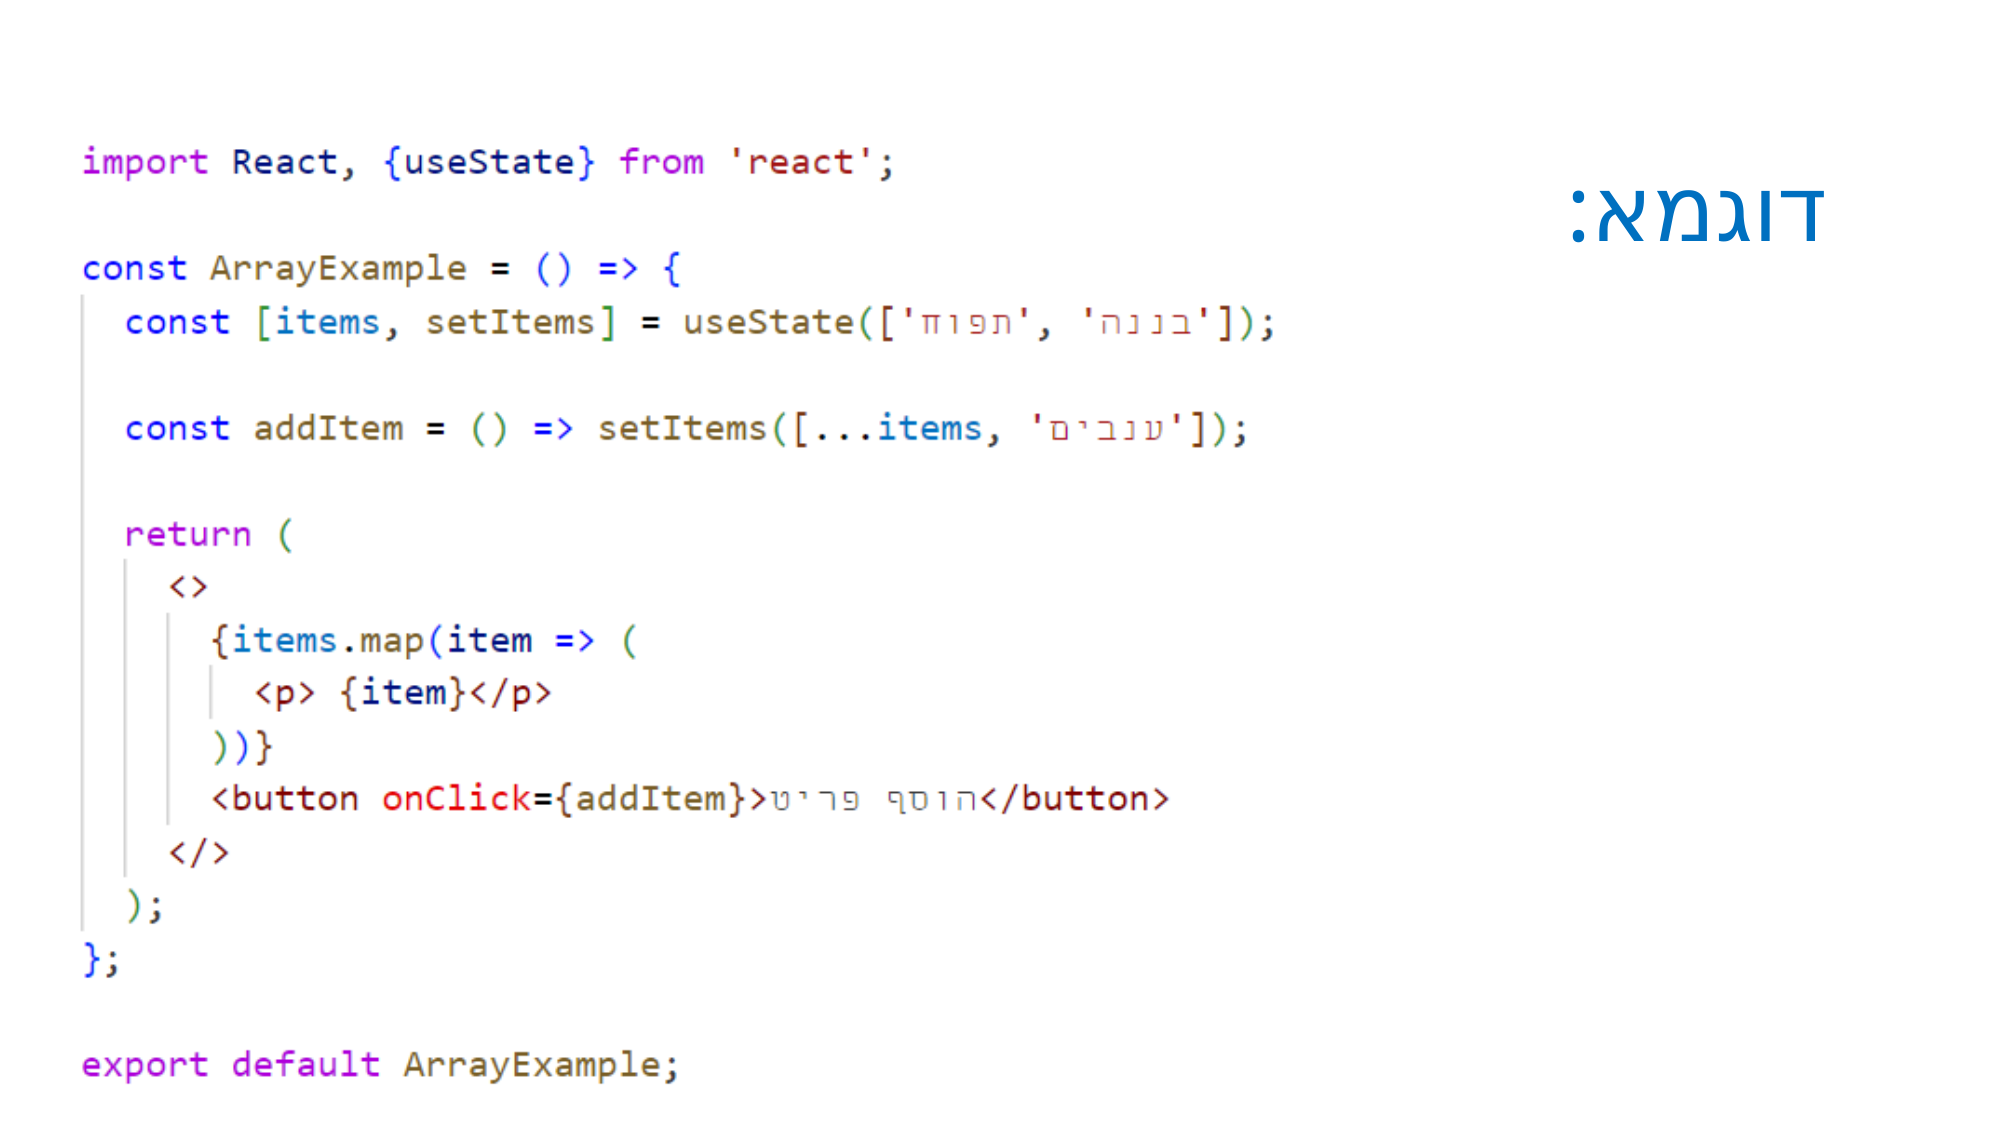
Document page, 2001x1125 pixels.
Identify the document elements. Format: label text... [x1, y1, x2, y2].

title דוגמא: [1310, 135, 1844, 287]
picture [70, 135, 1310, 1087]
